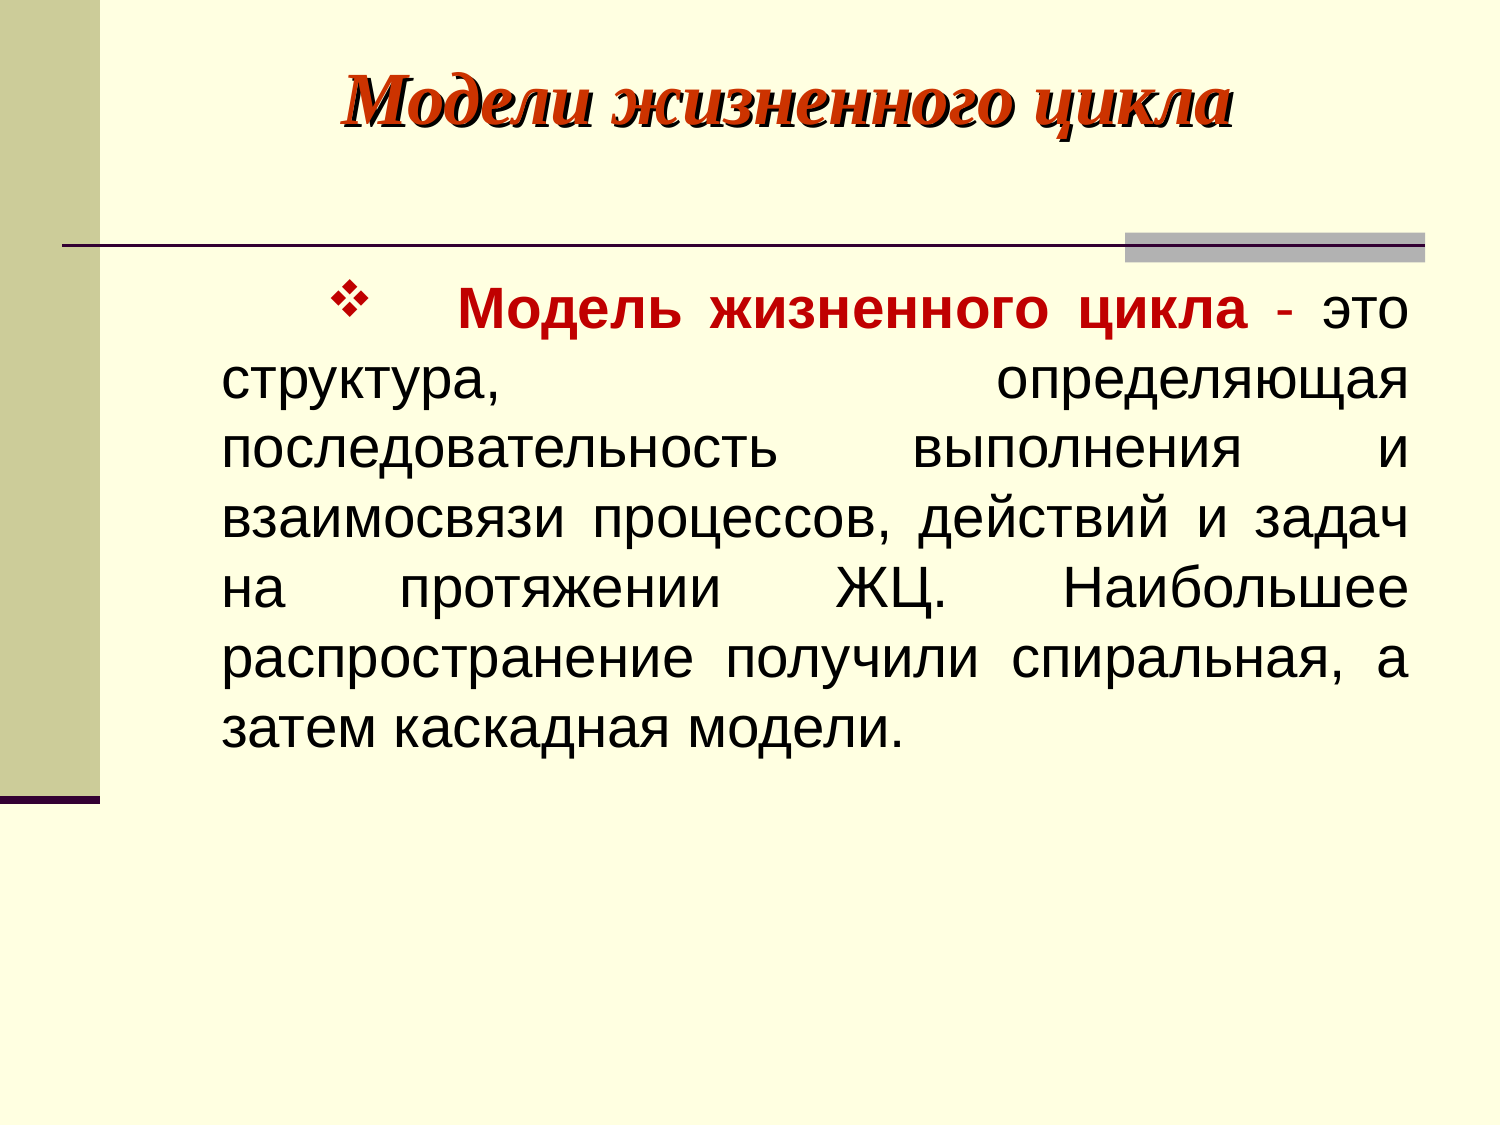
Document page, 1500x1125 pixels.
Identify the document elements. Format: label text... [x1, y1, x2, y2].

title Модели жизненного цикла [150, 45, 1425, 233]
list Модель жизненного цикла - это структура, определяющая последовательность выполнения и взаимосвязи процессов, действий и задач на протяжении ЖЦ. Наибольшее распространение получили спиральная, а затем каскадная модели. [150, 262, 1425, 894]
